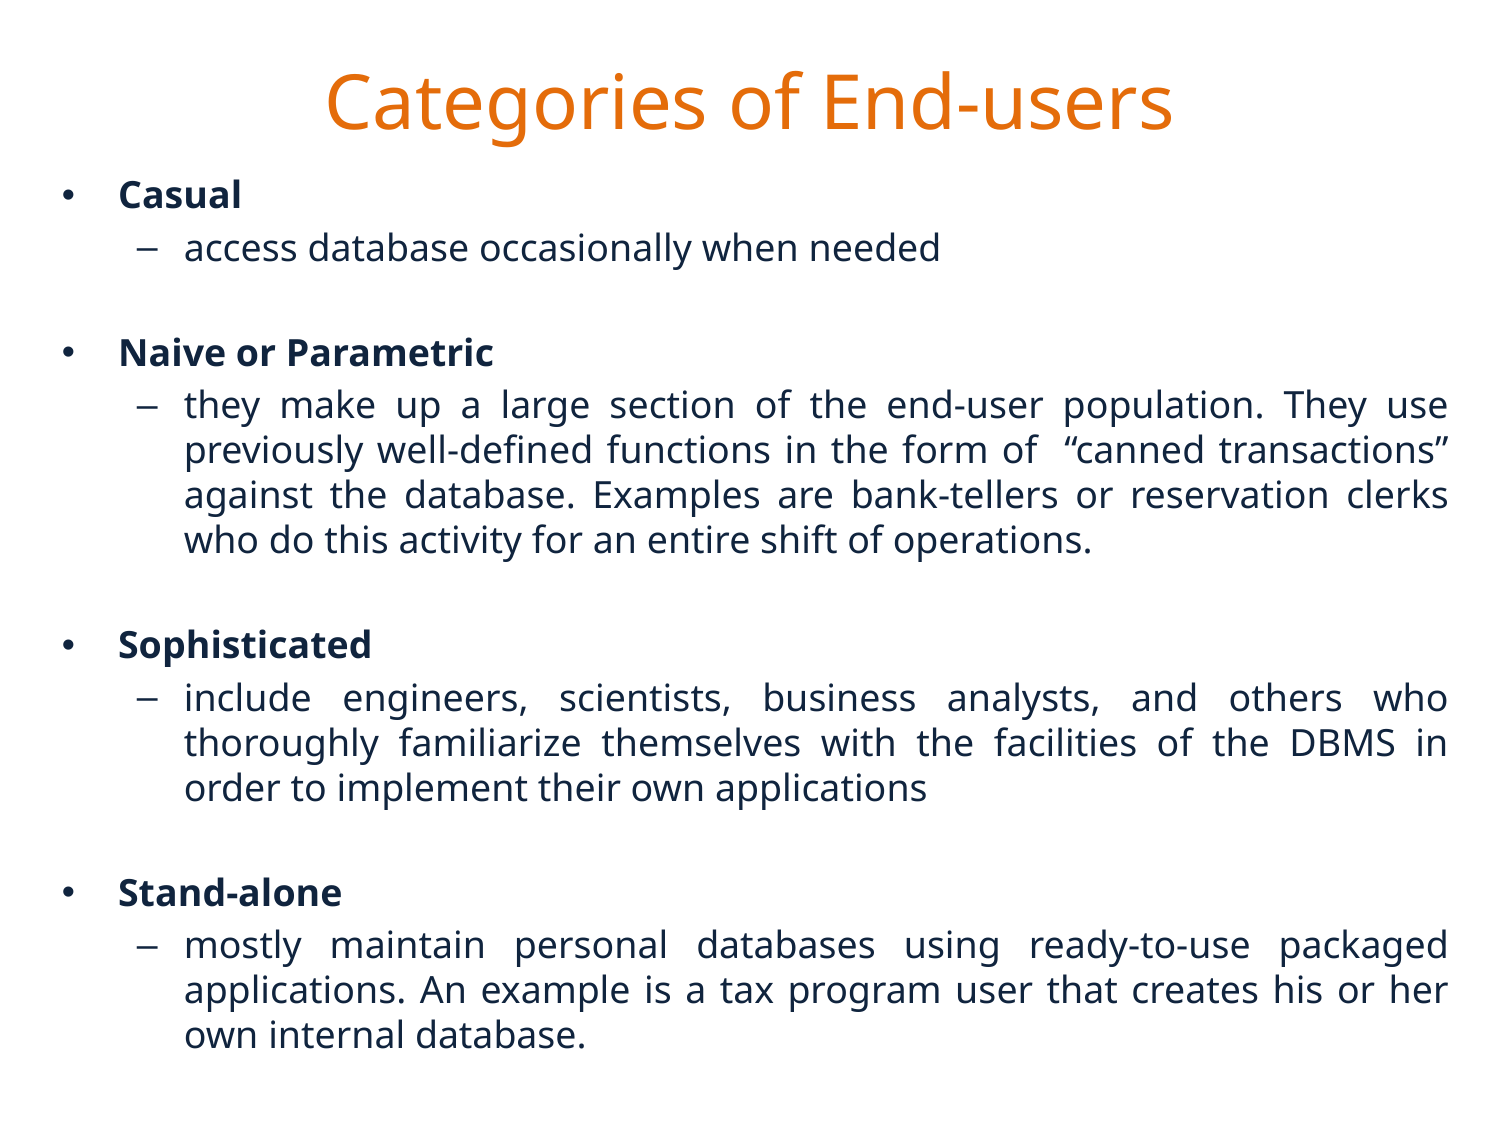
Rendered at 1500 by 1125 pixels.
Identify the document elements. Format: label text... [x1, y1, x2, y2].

list Casual access database occasionally when needed Naive or Parametric they make up a large section of the end-user population. They use previously well-defined functions in the form of “canned transactions” against the database. Examples are bank-tellers or reservation clerks who do this activity for an entire shift of operations. Sophisticated include engineers, scientists, business analysts, and others who thoroughly familiarize themselves with the facilities of the DBMS in order to implement their own applications Stand-alone mostly maintain personal databases using ready-to-use packaged applications. An example is a tax program user that creates his or her own internal database. [46, 164, 1465, 1090]
title Categories of End-users [75, 45, 1425, 153]
